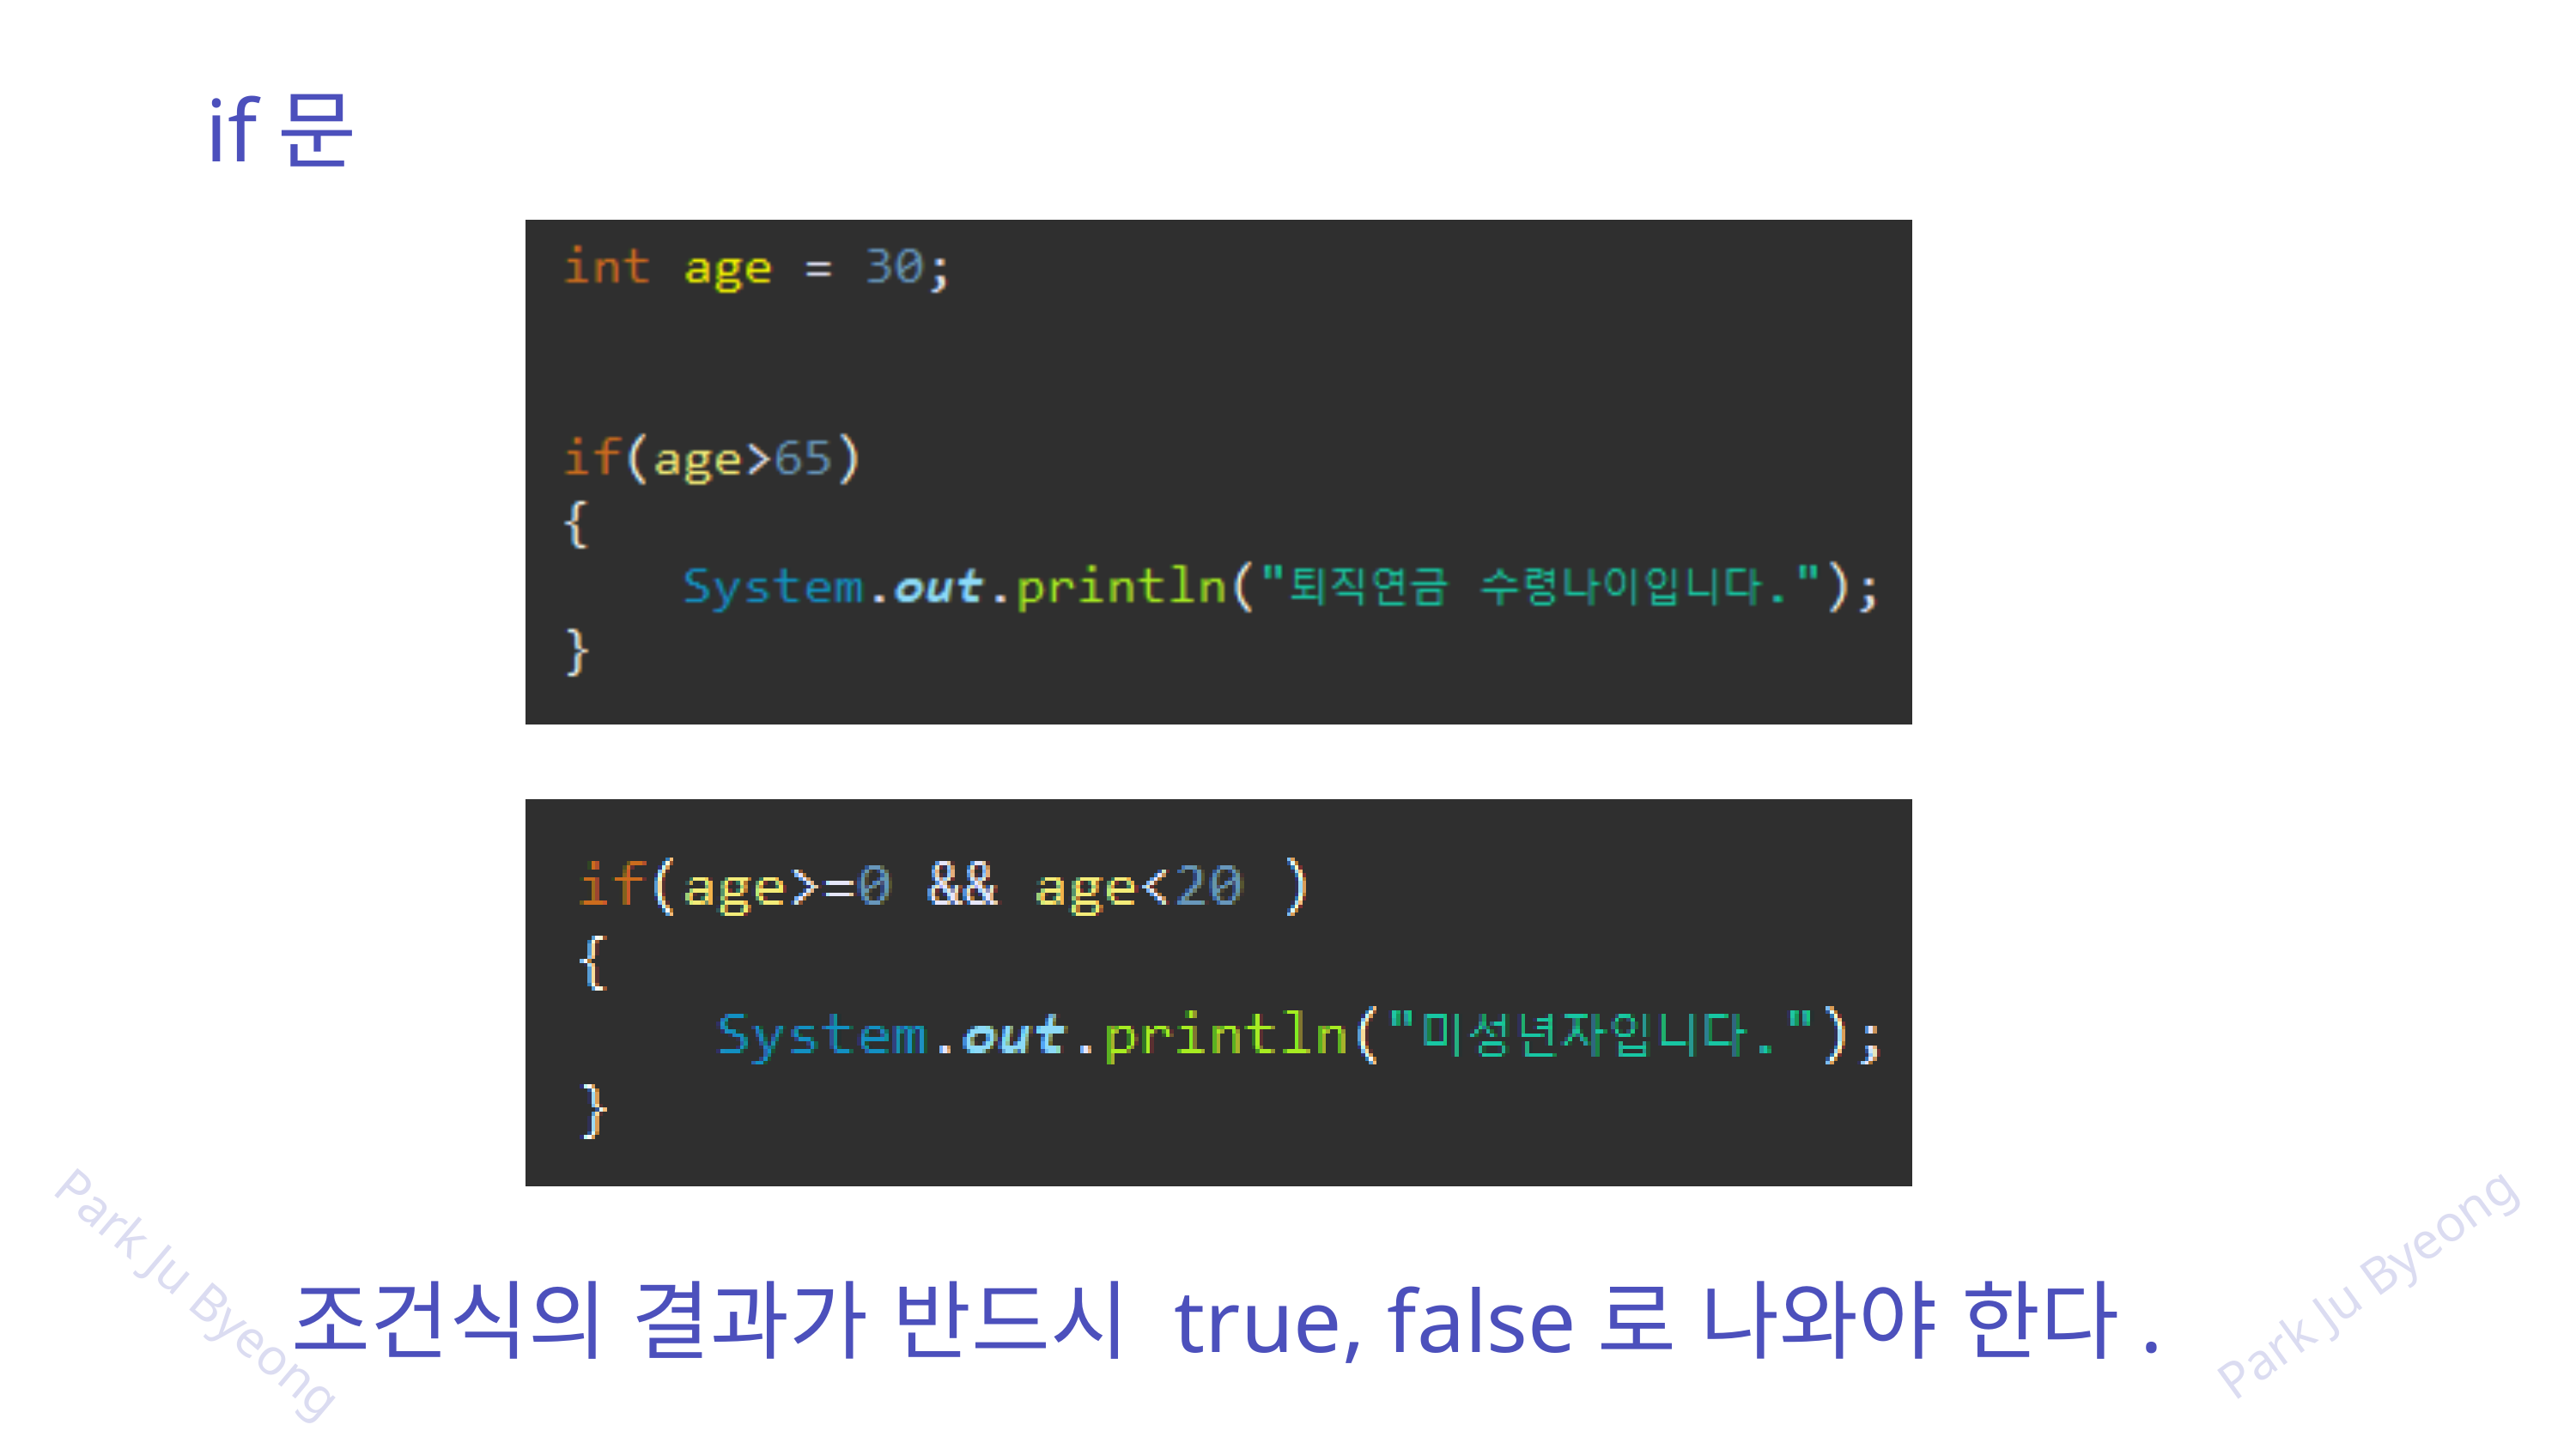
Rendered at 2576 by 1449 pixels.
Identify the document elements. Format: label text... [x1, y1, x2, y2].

text_box if문 [192, 70, 440, 186]
picture [526, 219, 1912, 724]
text_box 조건식의 결과가 반드시 true, false로 나와야 한다. [278, 1259, 2244, 1376]
picture [526, 798, 1912, 1186]
